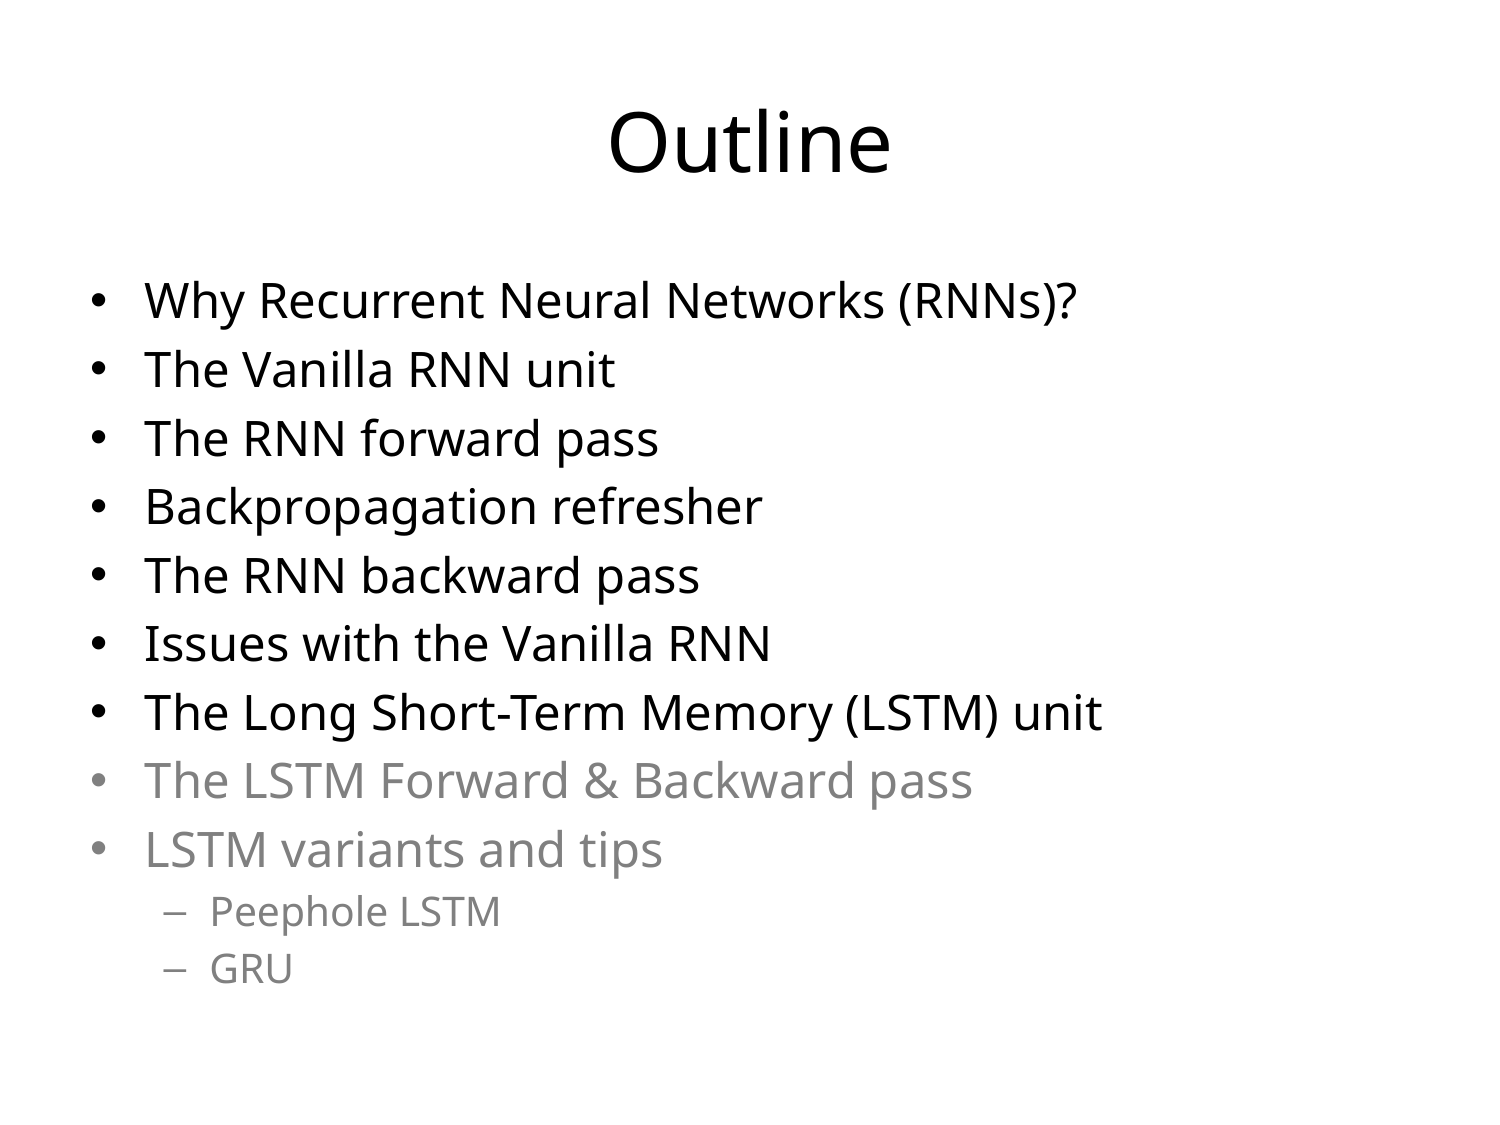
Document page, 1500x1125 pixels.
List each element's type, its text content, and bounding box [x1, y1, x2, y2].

title Outline [75, 45, 1425, 233]
list Why Recurrent Neural Networks (RNNs)? The Vanilla RNN unit The RNN forward pass Backpropagation refresher The RNN backward pass Issues with the Vanilla RNN The Long Short-Term Memory (LSTM) unit The LSTM Forward & Backward pass LSTM variants and tips Peephole LSTM GRU [75, 262, 1425, 1005]
